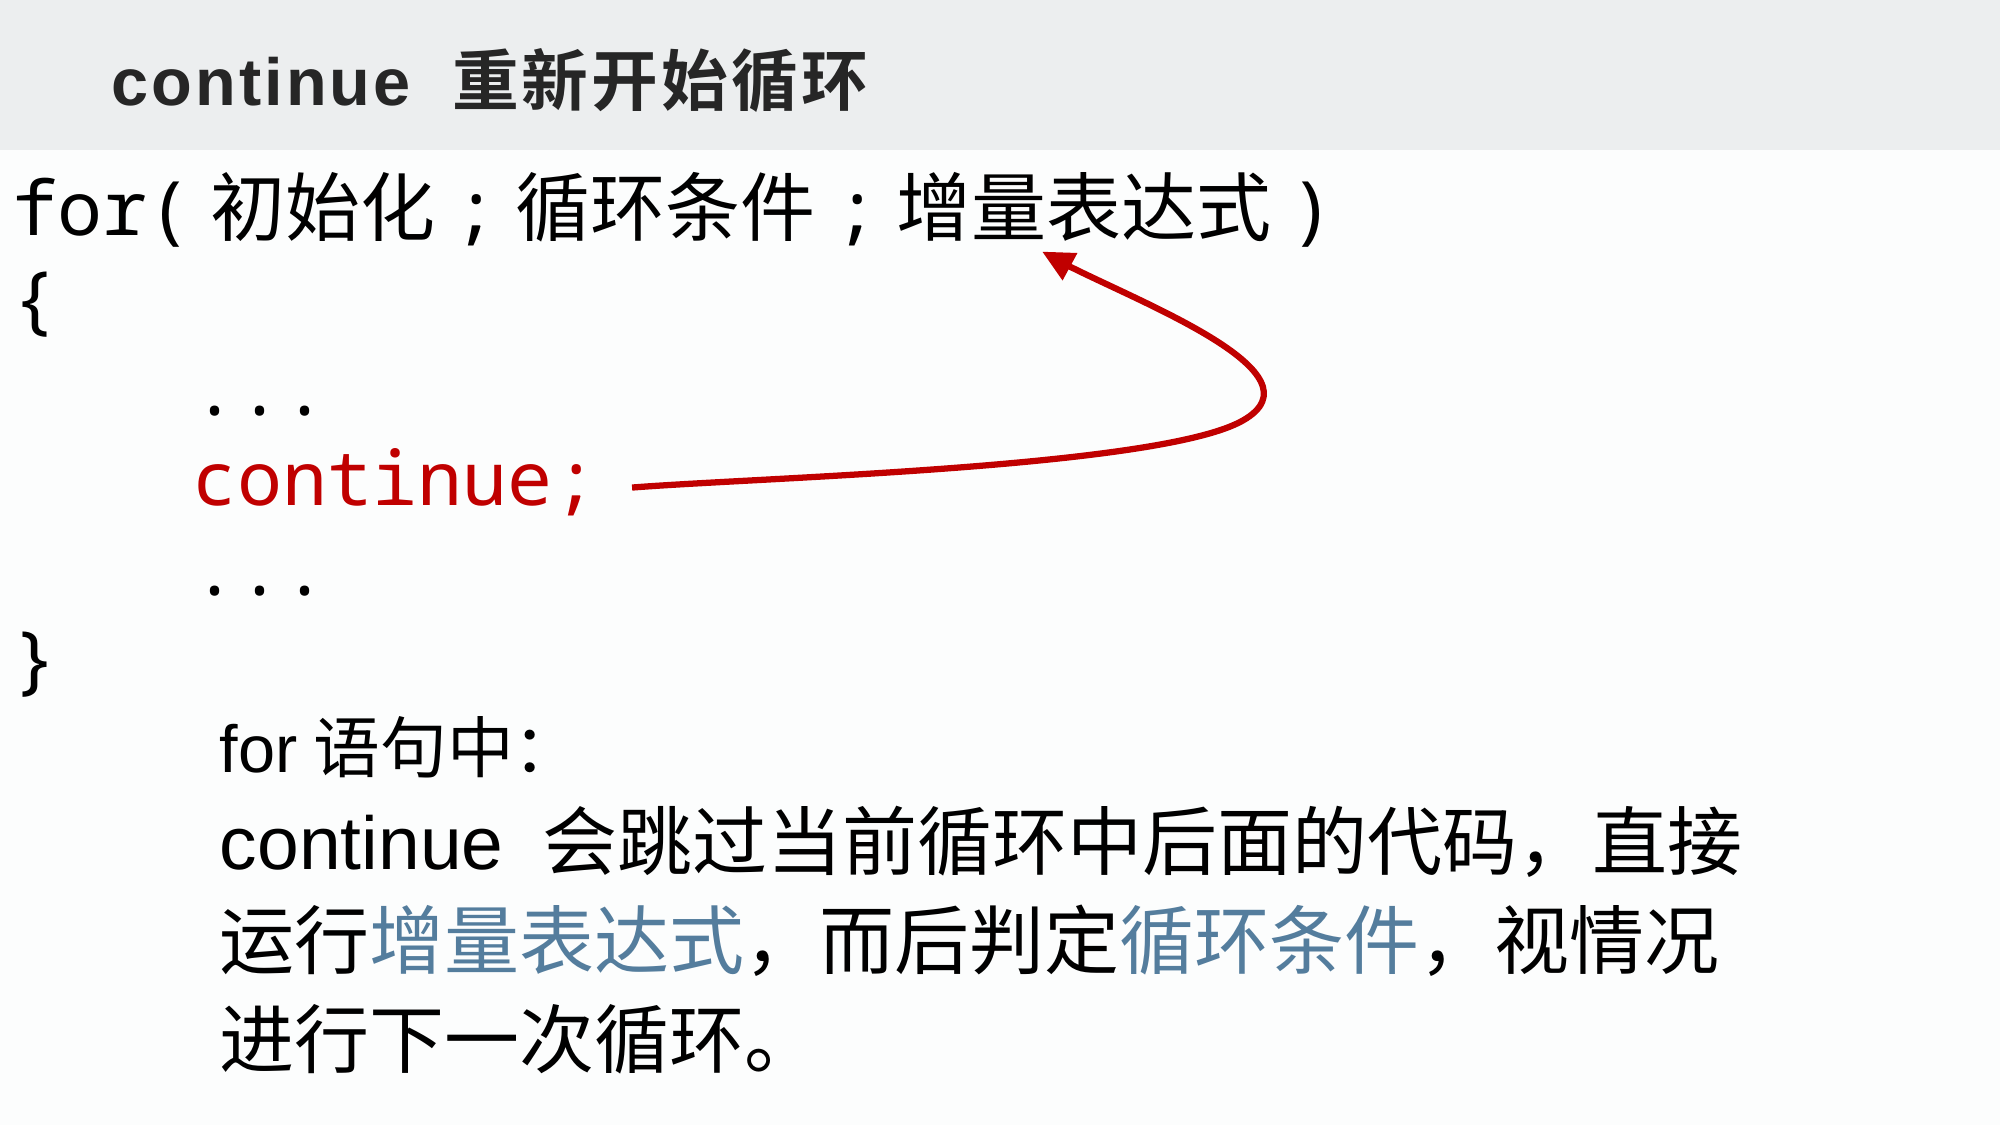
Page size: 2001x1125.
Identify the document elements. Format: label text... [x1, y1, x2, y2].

text_box [631, 251, 1264, 489]
text_box for语句中： continue 会跳过当前循环中后面的代码，直接运行增量表达式，而后判定循环条件，视情况进行下一次循环。 [205, 690, 1795, 1090]
text_box for(初始化;循环条件;增量表达式) { ... continue; ... } [0, 153, 1350, 709]
text_box continue 重新开始循环 [99, 25, 1901, 125]
